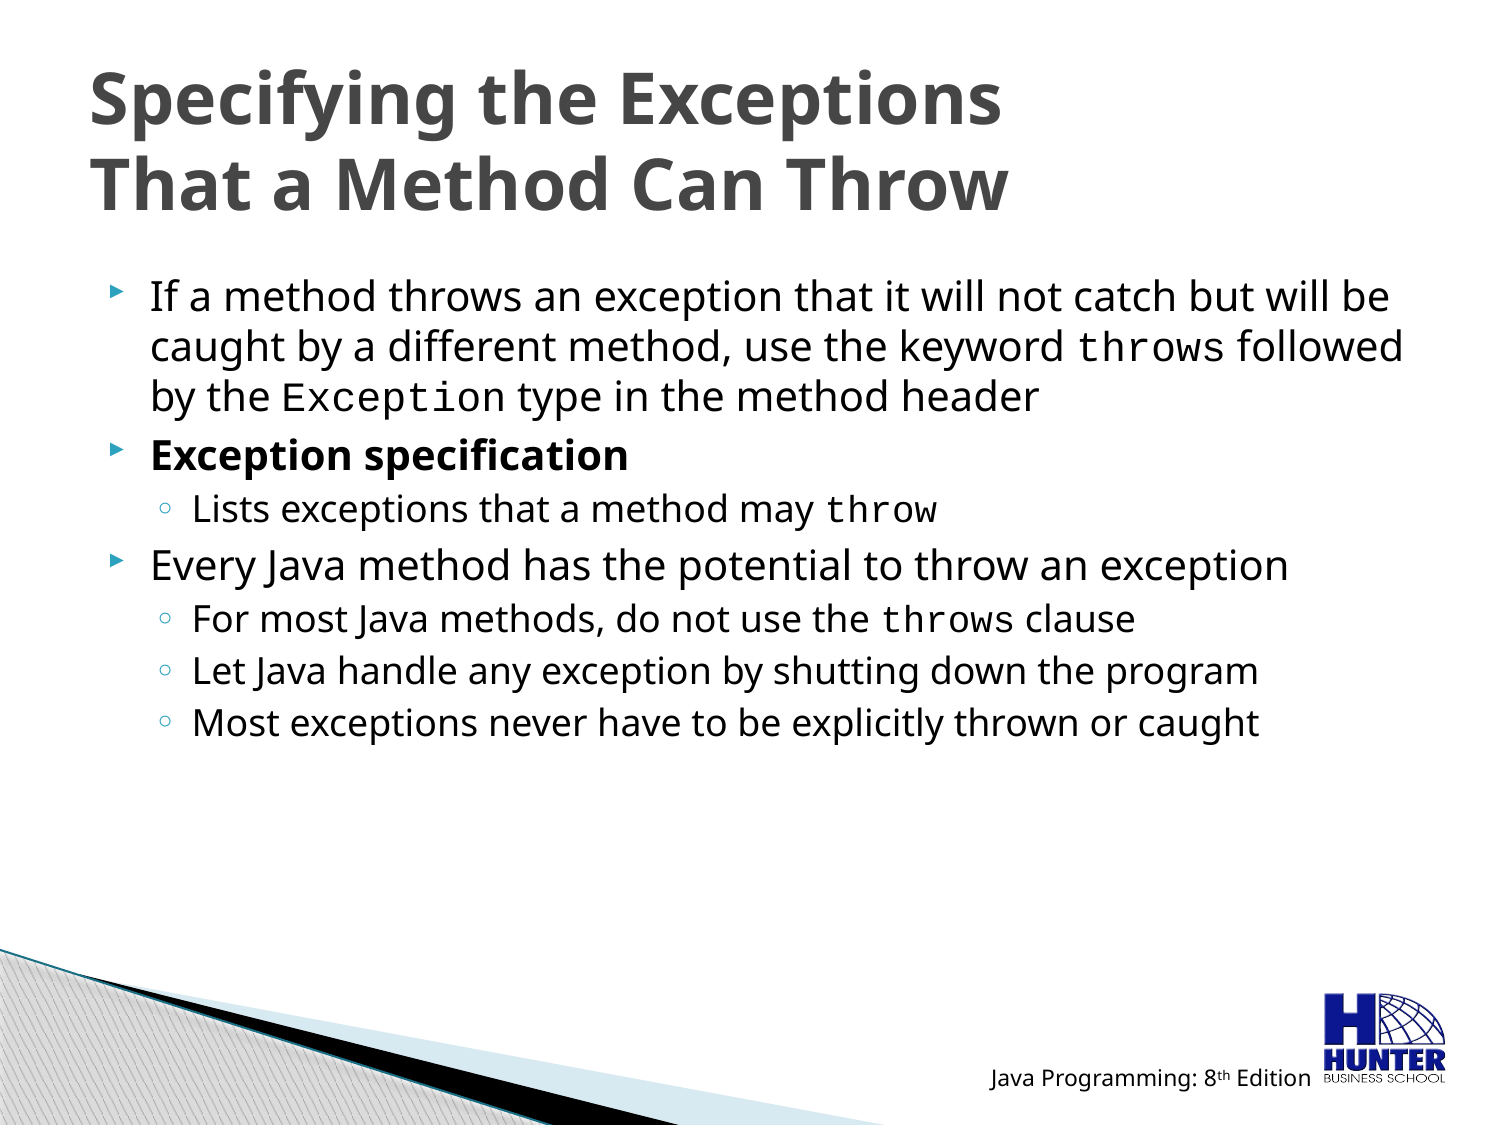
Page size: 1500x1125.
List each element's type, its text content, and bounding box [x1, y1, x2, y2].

title Specifying the Exceptions That a Method Can Throw [75, 45, 1425, 233]
picture [1425, 993, 1446, 1084]
list If a method throws an exception that it will not catch but will be caught by a different method, use the keyword throws followed by the Exception type in the method header Exception specification Lists exceptions that a method may throw Every Java method has the potential to throw an exception For most Java methods, do not use the throws clause Let Java handle any exception by shutting down the program Most exceptions never have to be explicitly thrown or caught [75, 262, 1425, 1100]
